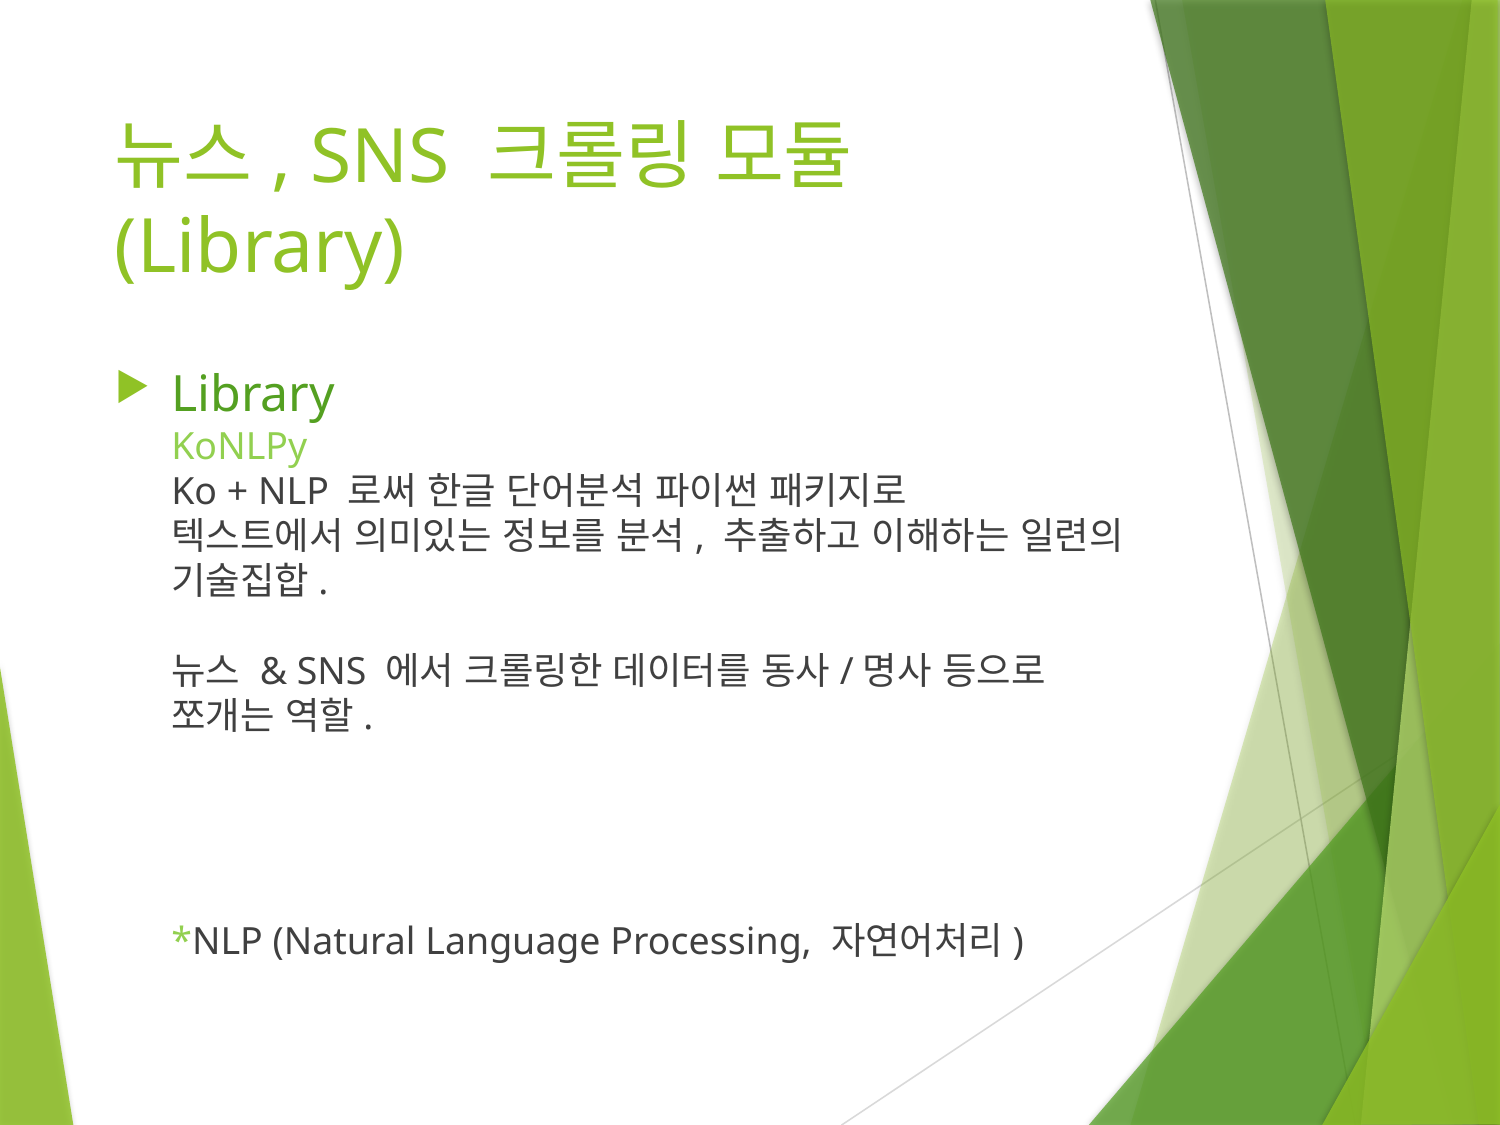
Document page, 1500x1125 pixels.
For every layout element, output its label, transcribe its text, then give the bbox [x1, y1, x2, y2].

list Library KoNLPy Ko + NLP 로써 한글 단어분석 파이썬 패키지로 텍스트에서 의미있는 정보를 분석, 추출하고 이해하는 일련의 기술집합. 뉴스 & SNS 에서 크롤링한 데이터를 동사/명사 등으로 쪼개는 역할. *NLP (Natural Language Processing, 자연어처리) [99, 354, 1142, 992]
title 뉴스, SNS 크롤링 모듈(Library) [99, 99, 1142, 317]
